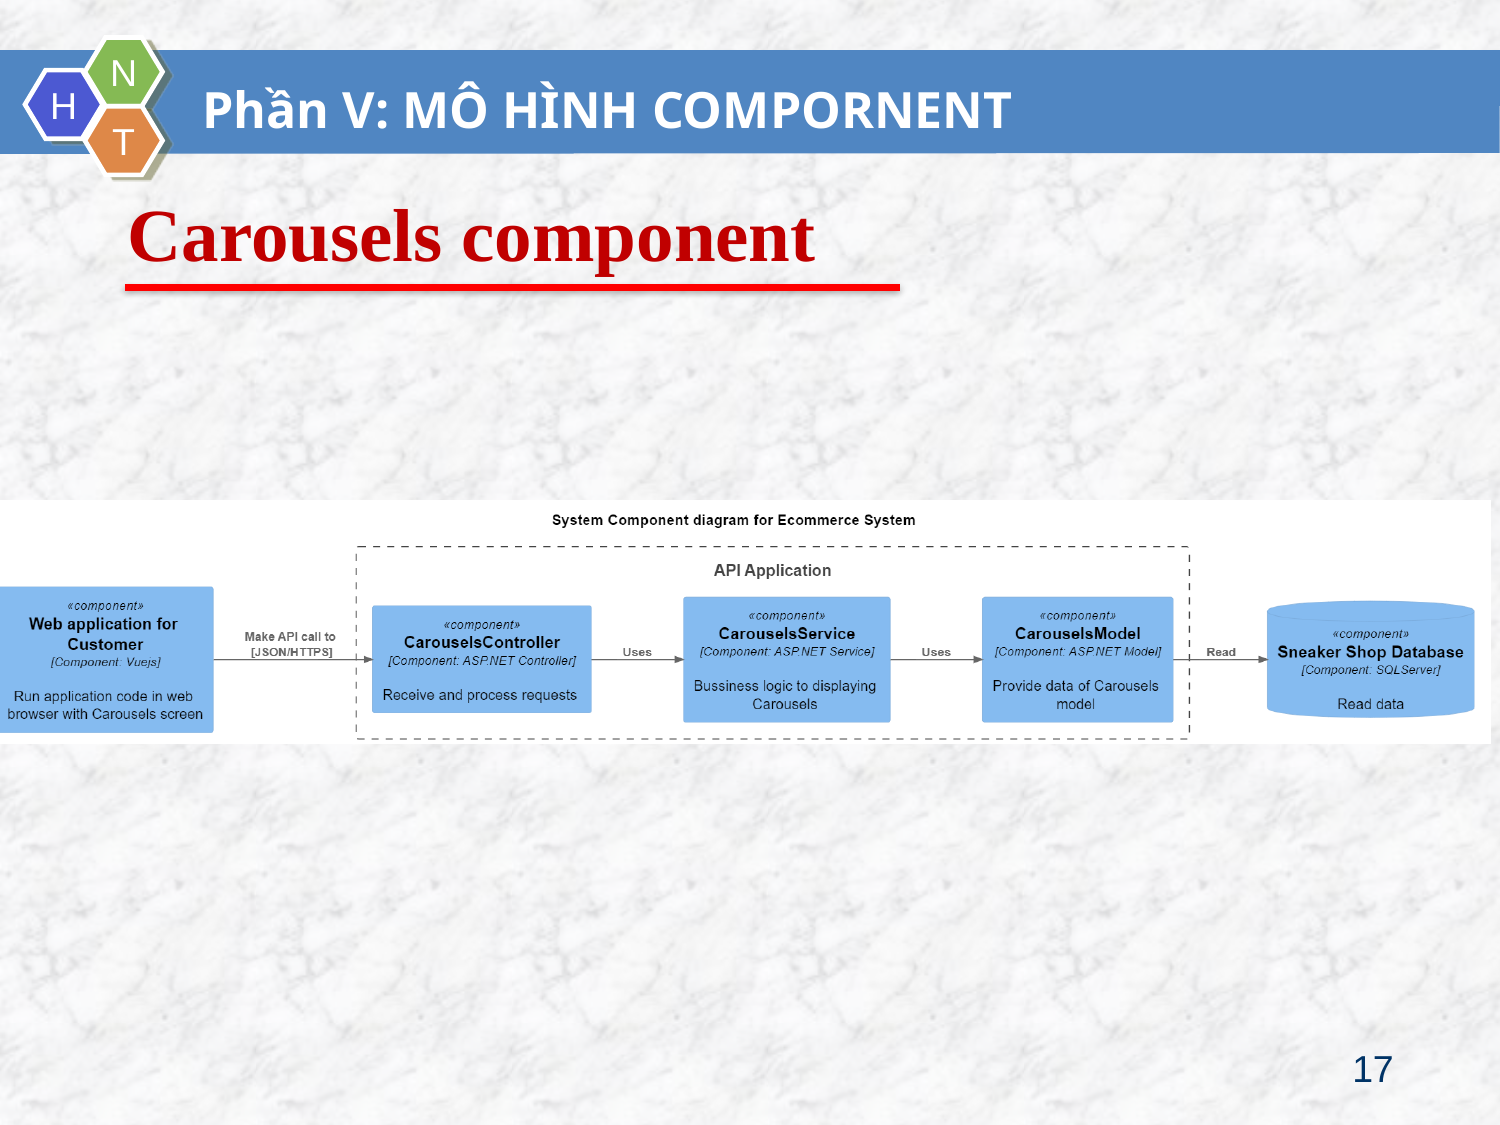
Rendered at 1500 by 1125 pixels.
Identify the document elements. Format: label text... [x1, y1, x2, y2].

text_box Carousels component [112, 162, 1491, 300]
title Phần V: MÔ HÌNH COMPORNENT [187, 62, 1288, 155]
picture [0, 500, 1491, 745]
